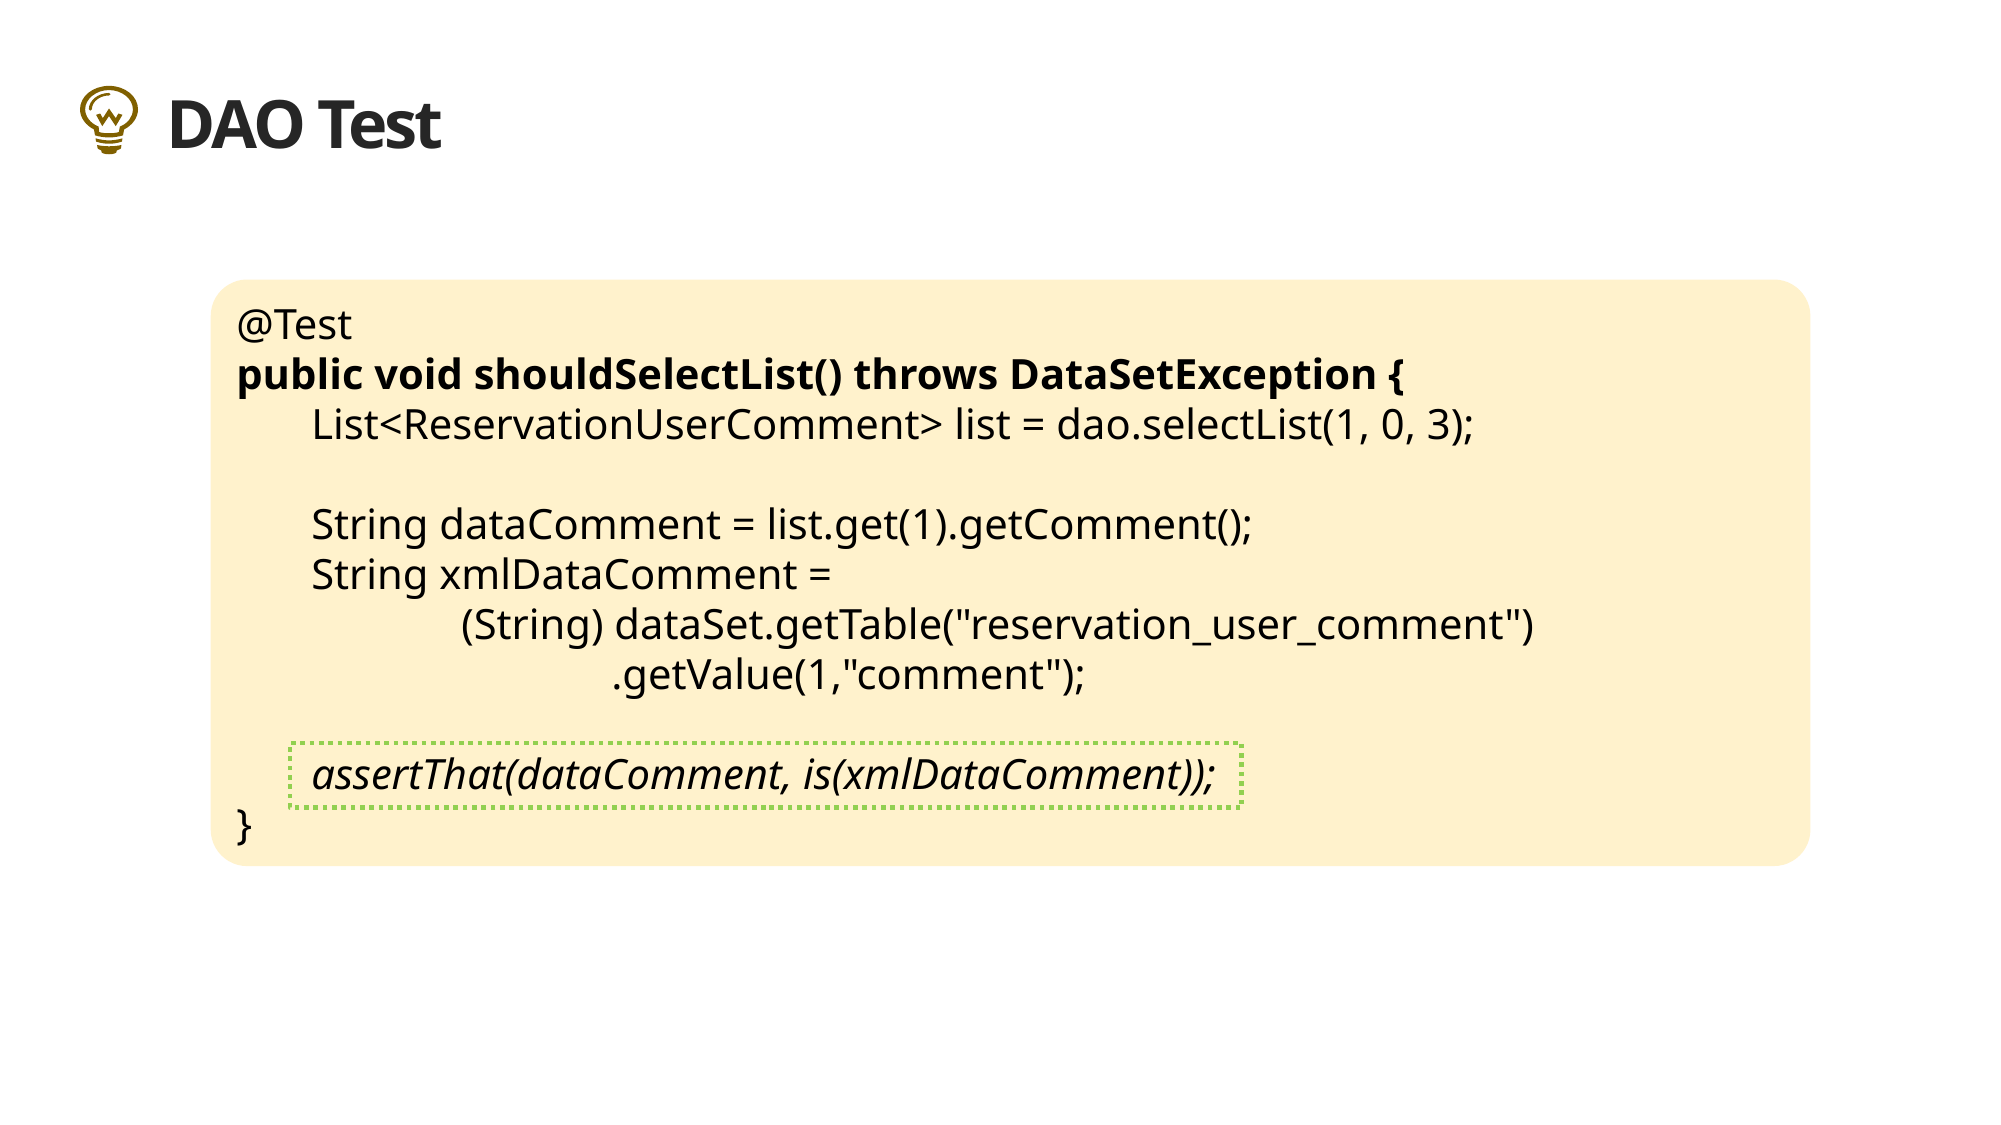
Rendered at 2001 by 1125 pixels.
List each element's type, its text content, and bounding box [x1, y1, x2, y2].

text_box [290, 743, 1242, 808]
text_box @Test public void shouldSelectList() throws DataSetException { List<ReservationUserComment> list = dao.selectList(1, 0, 3); String dataComment = list.get(1).getComment(); String xmlDataComment = (String) dataSet.getTable("reservation_user_comment") .getValue(1,"comment"); assertThat(dataComment, is(xmlDataComment)); } [210, 279, 1811, 867]
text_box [79, 74, 473, 171]
